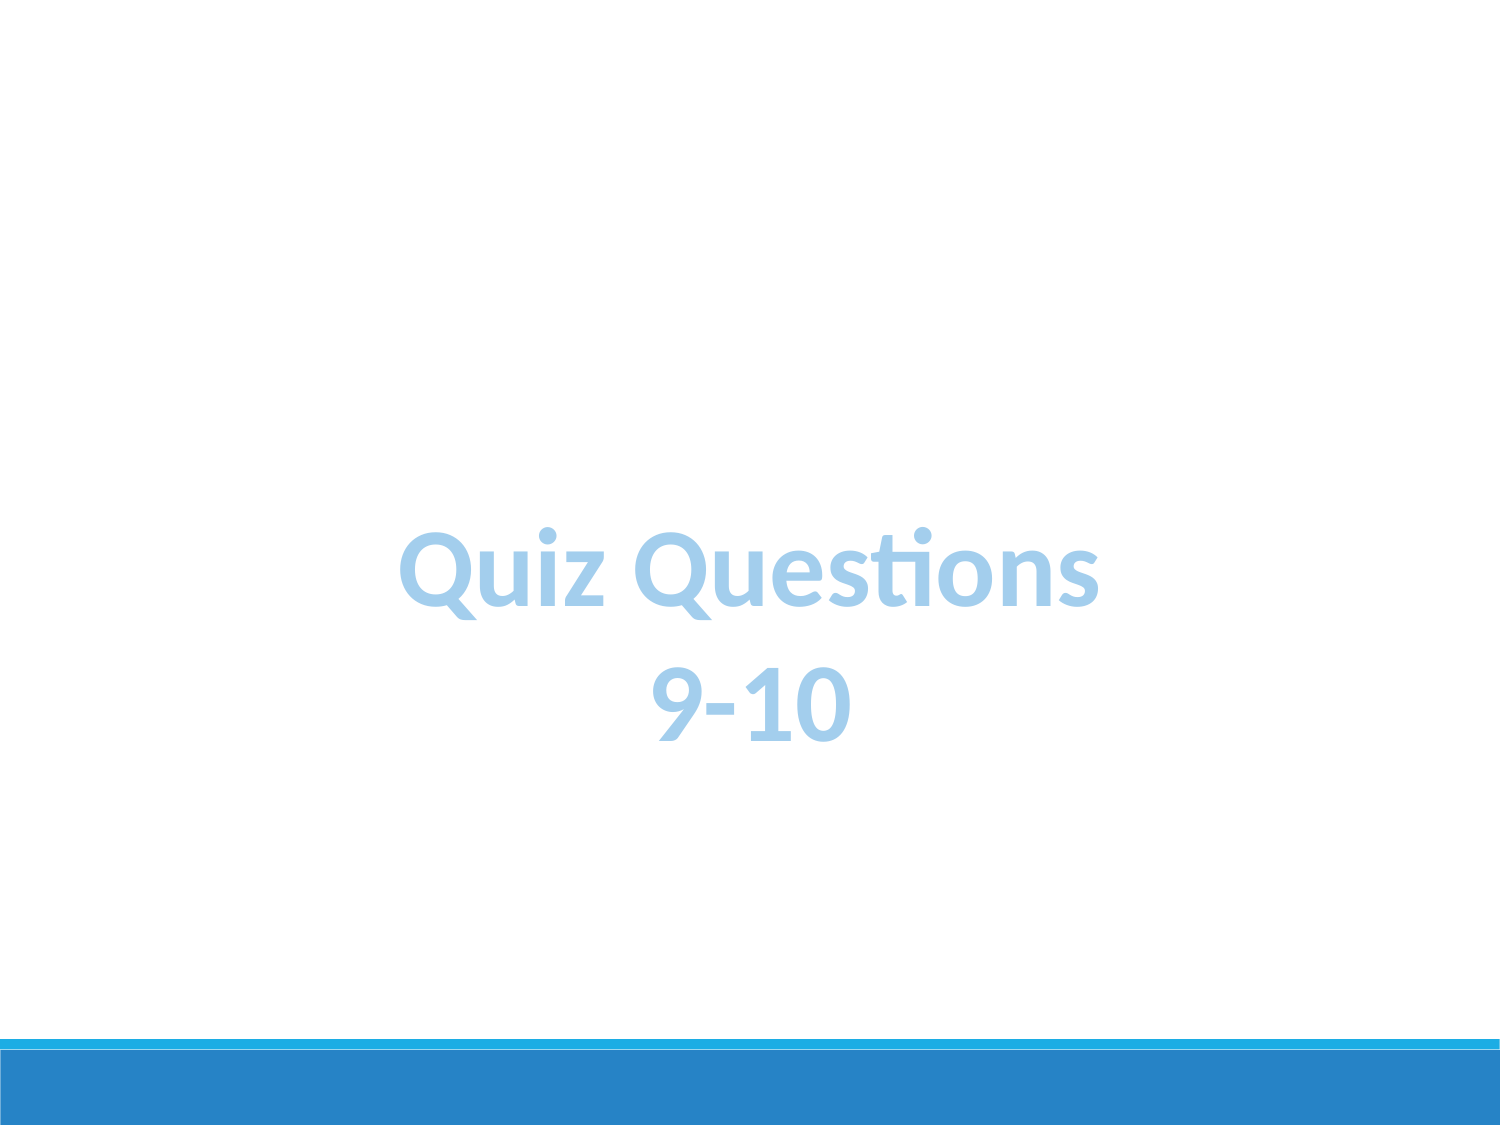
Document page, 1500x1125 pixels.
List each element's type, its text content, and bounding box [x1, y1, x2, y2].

text_box Quiz Questions 9-10 [382, 486, 1118, 772]
